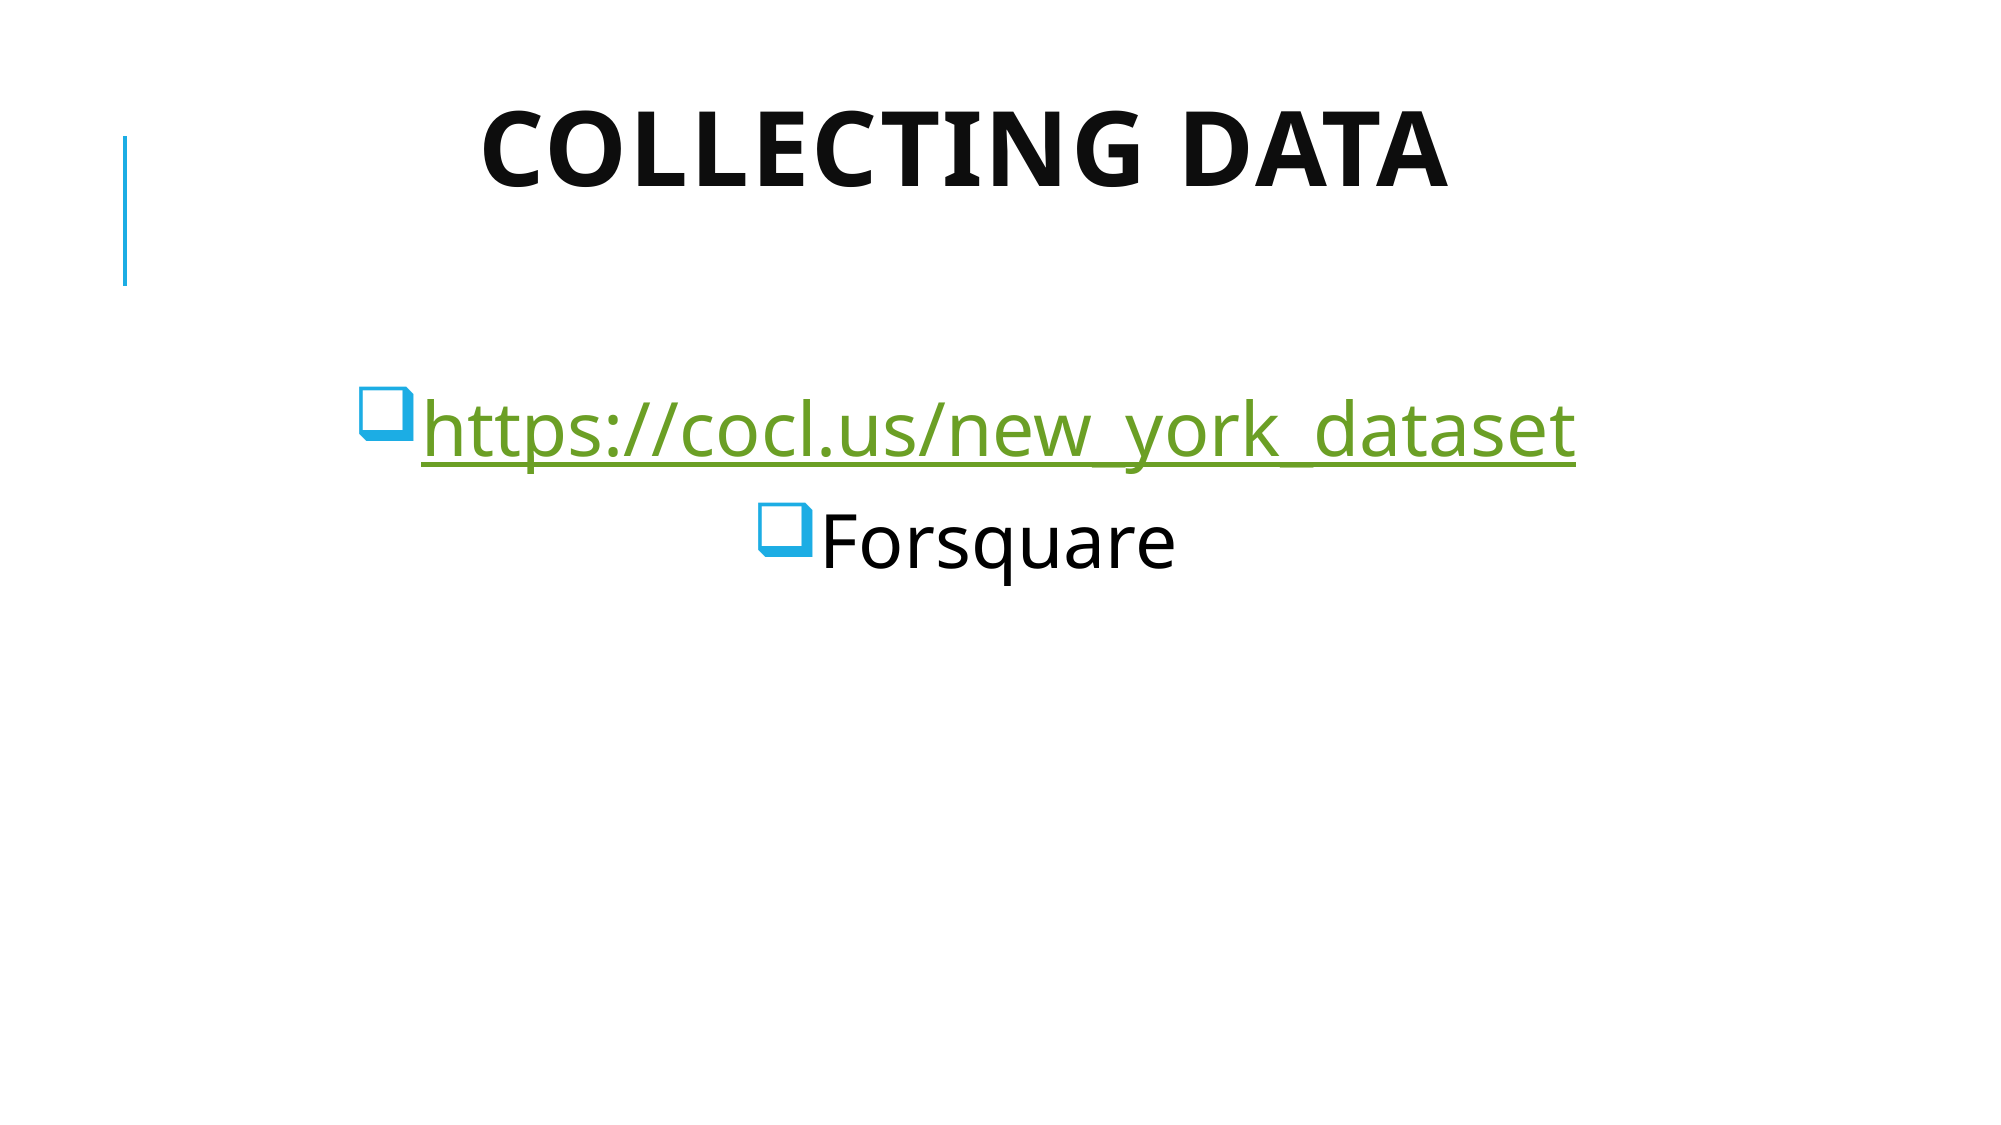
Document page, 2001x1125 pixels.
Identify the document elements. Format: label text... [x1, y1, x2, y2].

title Collecting Data [168, 96, 1763, 342]
list https://cocl.us/new_york_dataset Forsquare [168, 375, 1763, 1035]
